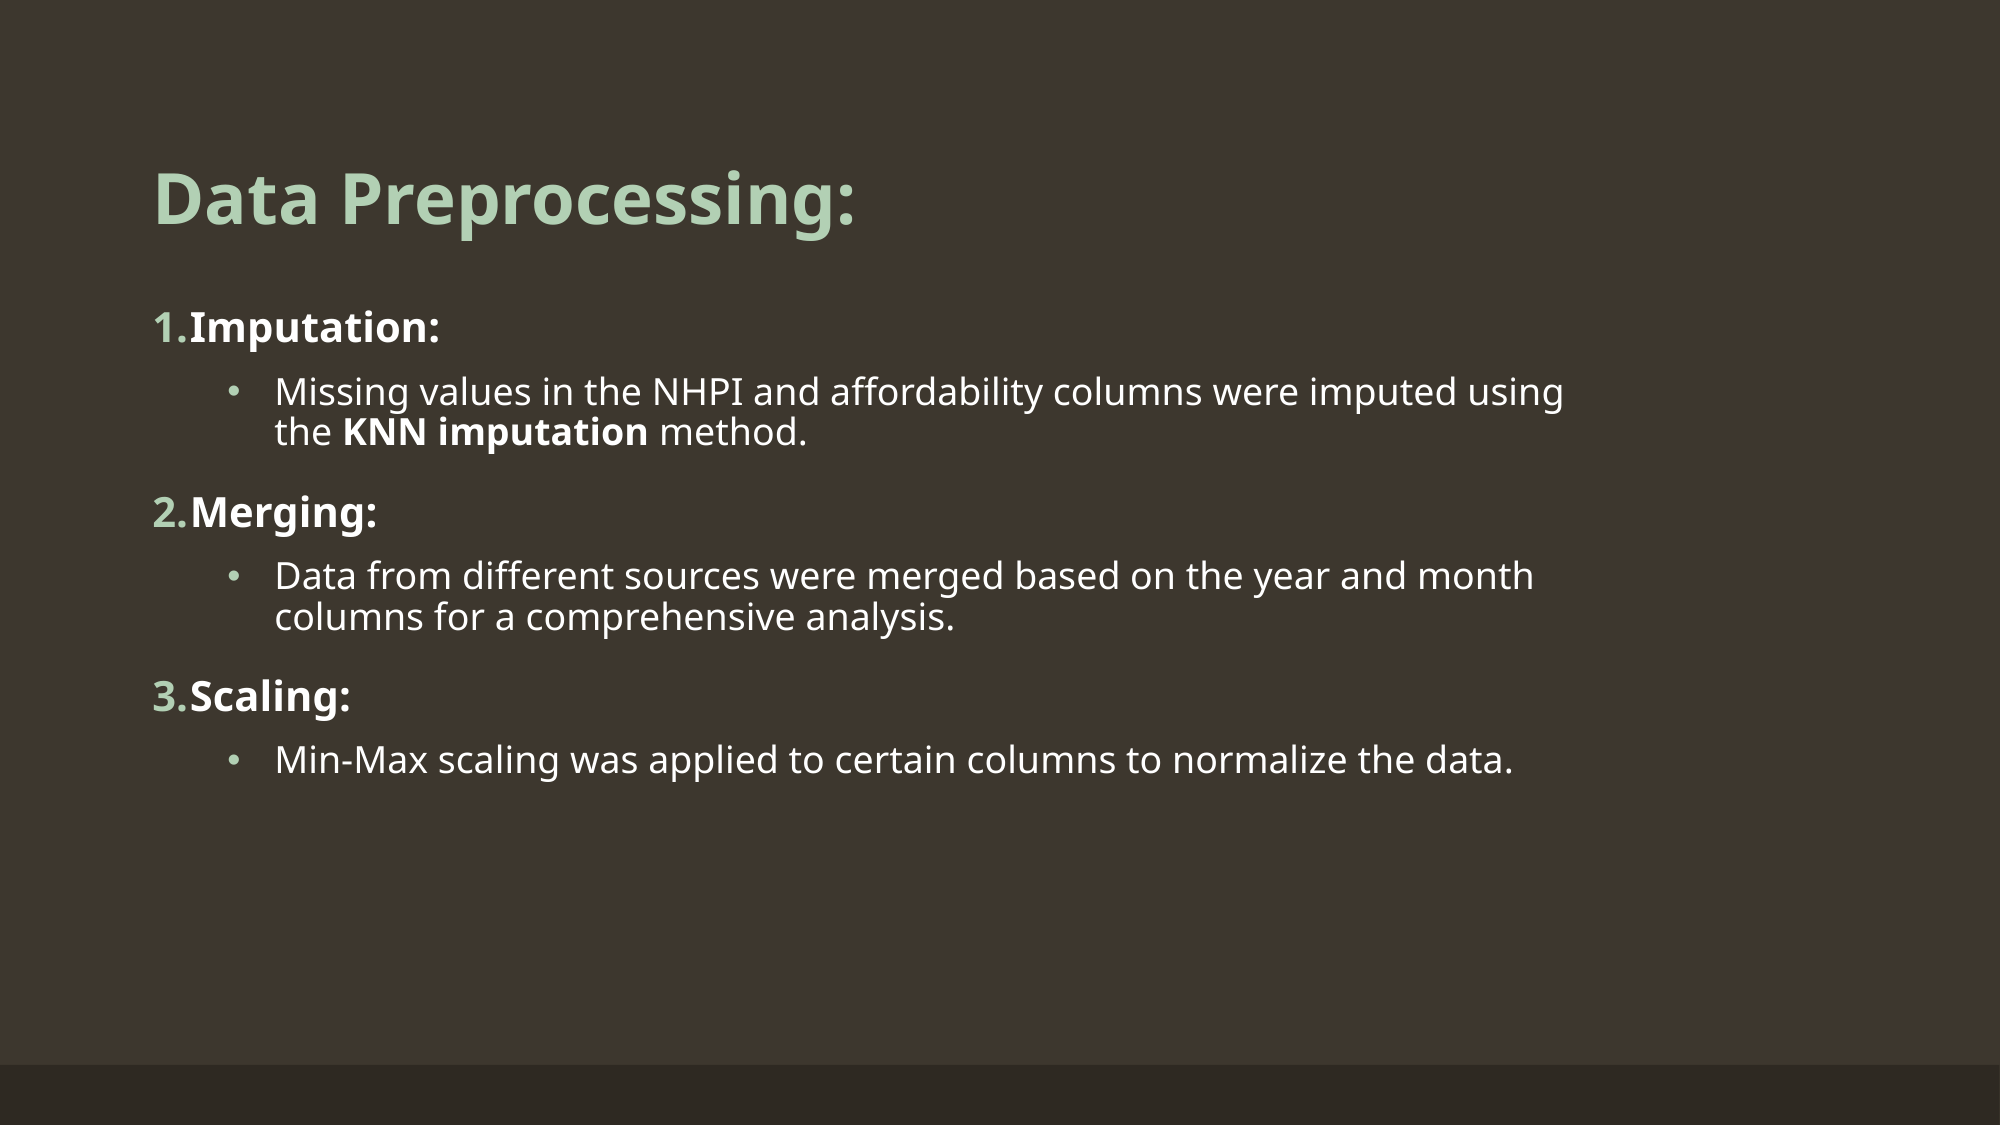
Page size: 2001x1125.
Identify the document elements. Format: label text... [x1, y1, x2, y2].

list Imputation: Missing values in the NHPI and affordability columns were imputed using the KNN imputation method. Merging: Data from different sources were merged based on the year and month columns for a comprehensive analysis. Scaling: Min-Max scaling was applied to certain columns to normalize the data. [137, 299, 1638, 1014]
title Data Preprocessing: [137, 59, 1863, 248]
